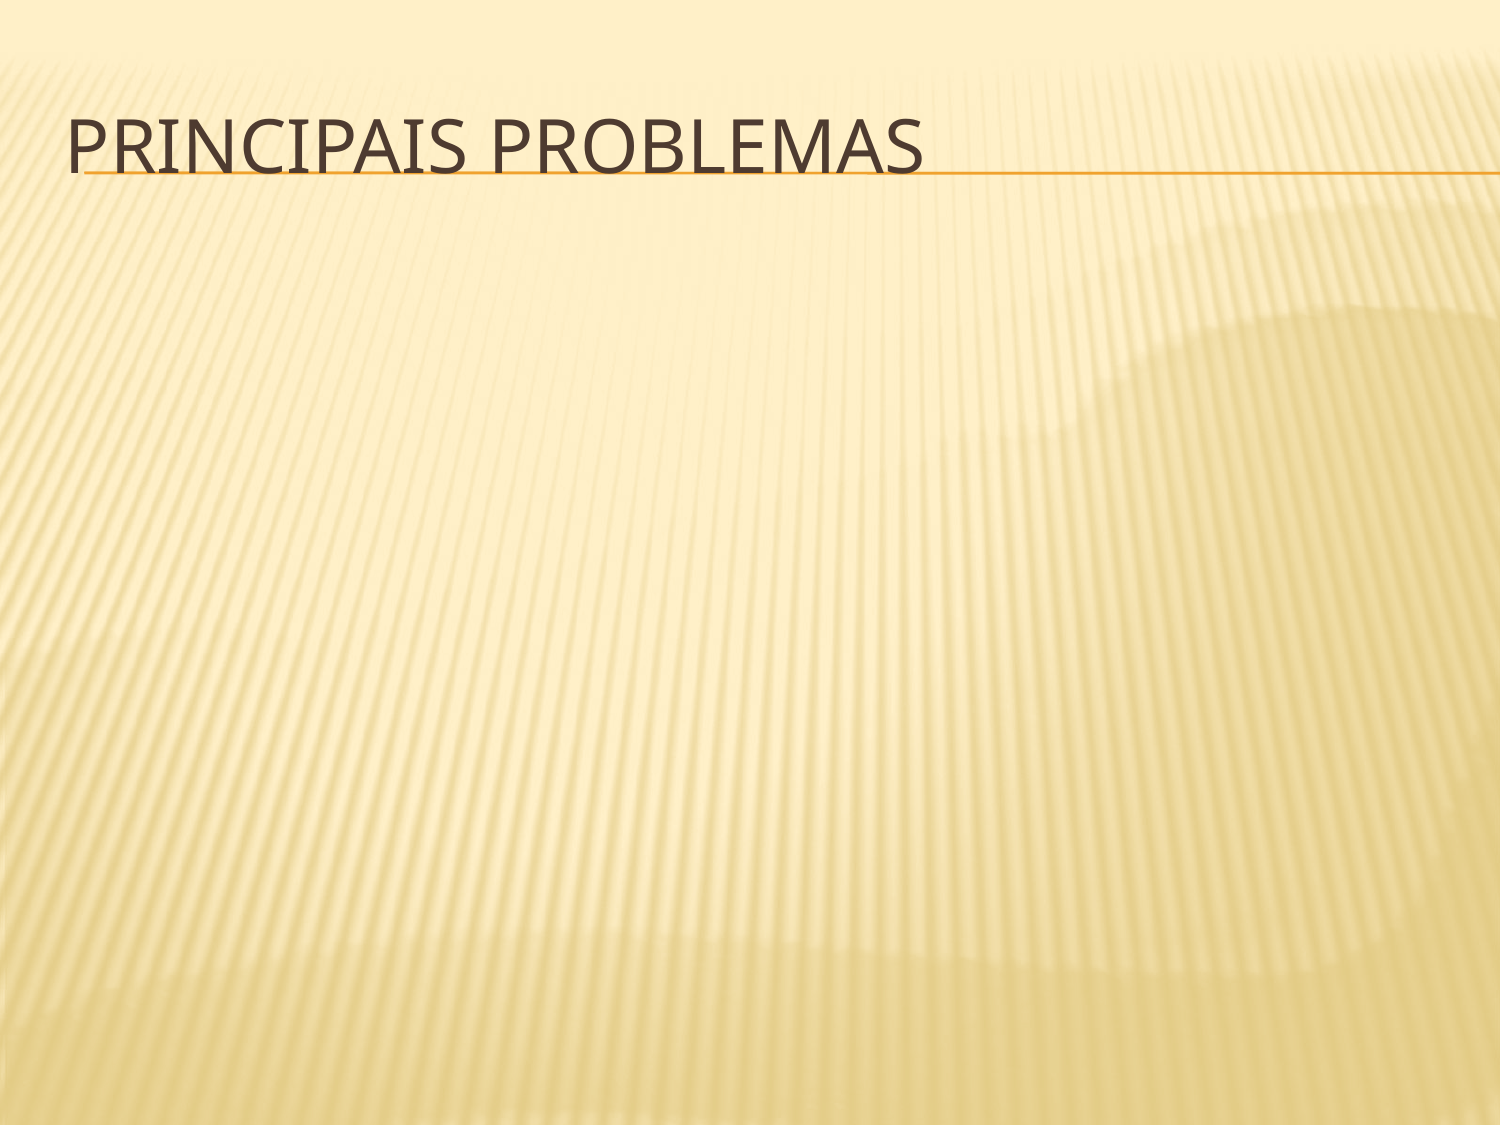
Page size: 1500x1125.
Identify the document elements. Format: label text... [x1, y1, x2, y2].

title Principais problemas [50, 75, 1475, 213]
